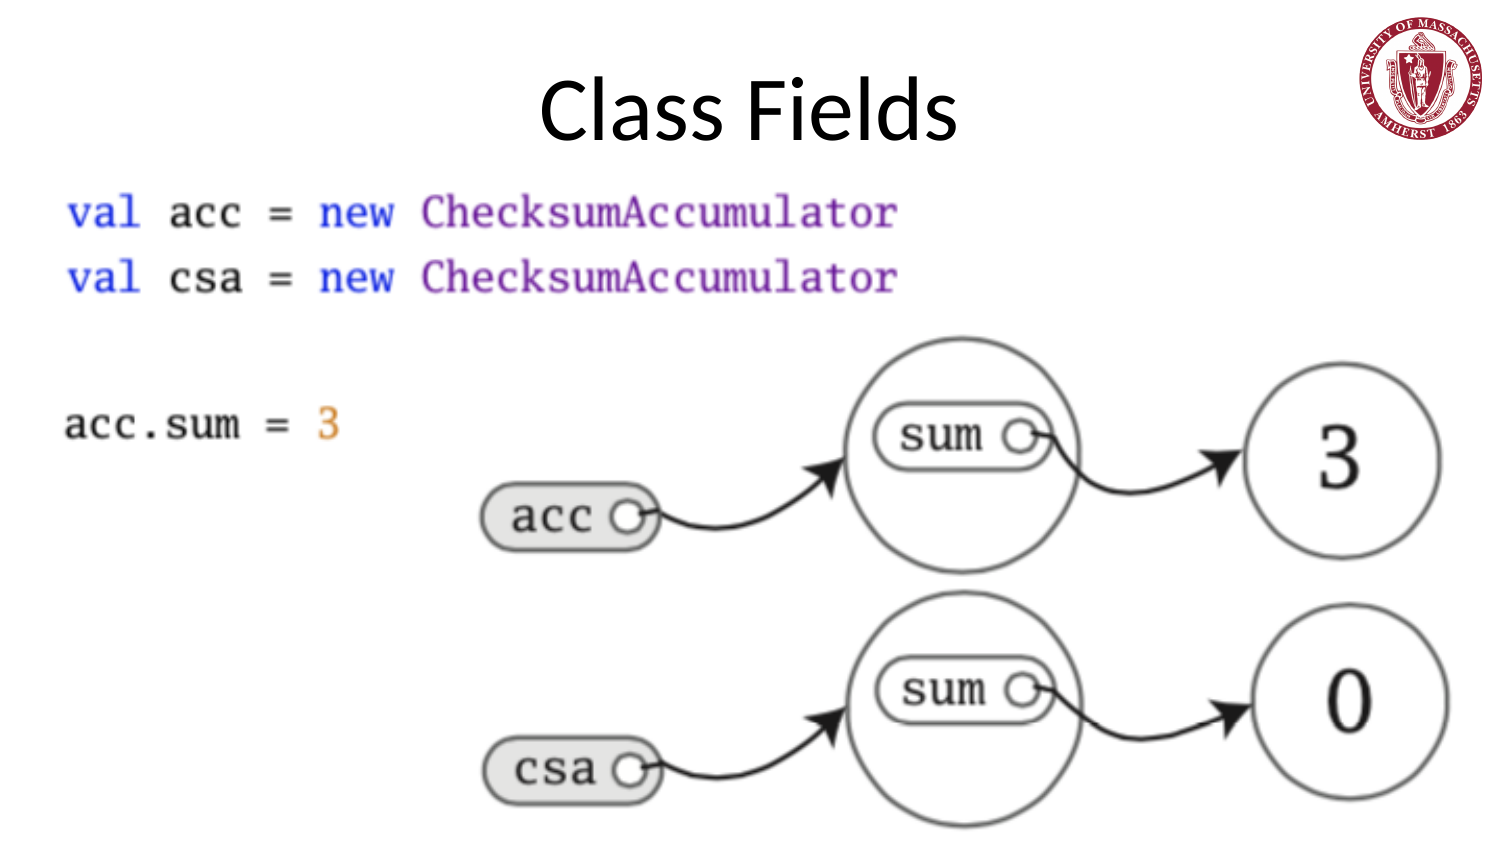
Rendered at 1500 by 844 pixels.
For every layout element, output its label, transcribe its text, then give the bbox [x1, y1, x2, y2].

picture [1359, 17, 1482, 140]
title Class Fields [75, 33, 1425, 175]
picture [45, 378, 363, 465]
picture [45, 174, 1468, 844]
